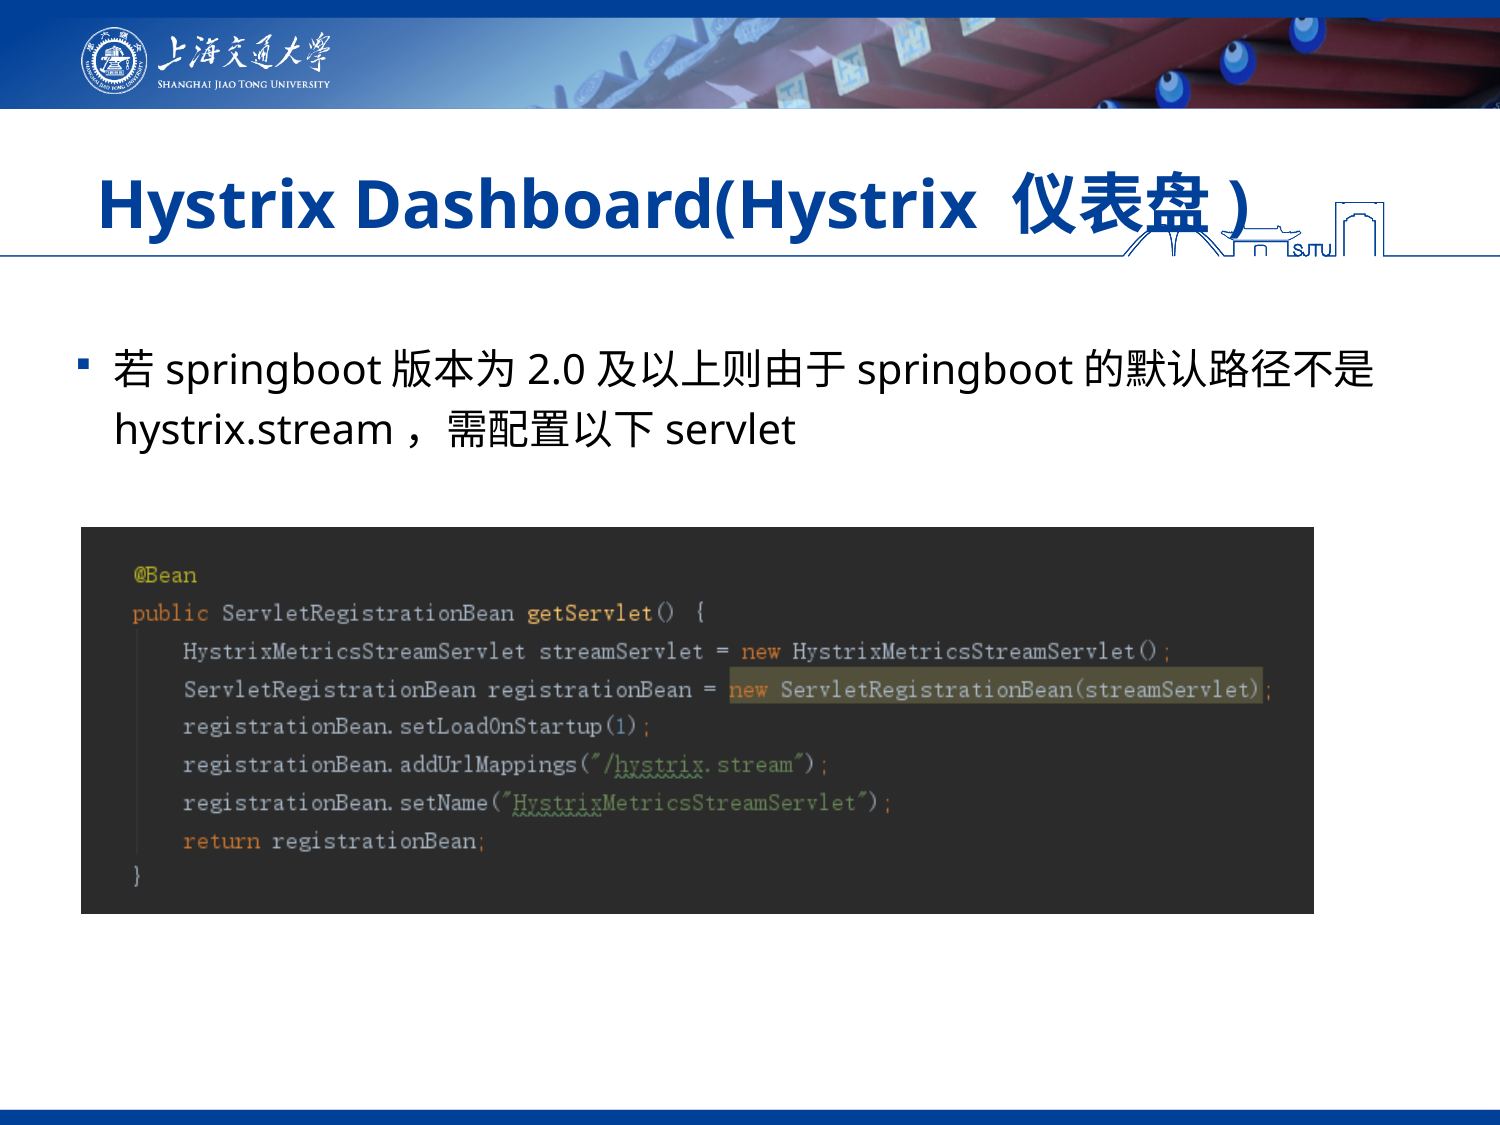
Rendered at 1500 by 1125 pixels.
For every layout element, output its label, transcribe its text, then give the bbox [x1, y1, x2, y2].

list 若springboot版本为2.0及以上则由于springboot的默认路径不是 hystrix.stream，需配置以下servlet [61, 253, 1455, 1084]
picture [80, 527, 1314, 914]
title Hystrix Dashboard(Hystrix 仪表盘) [81, 159, 1455, 254]
picture [0, 18, 1500, 109]
